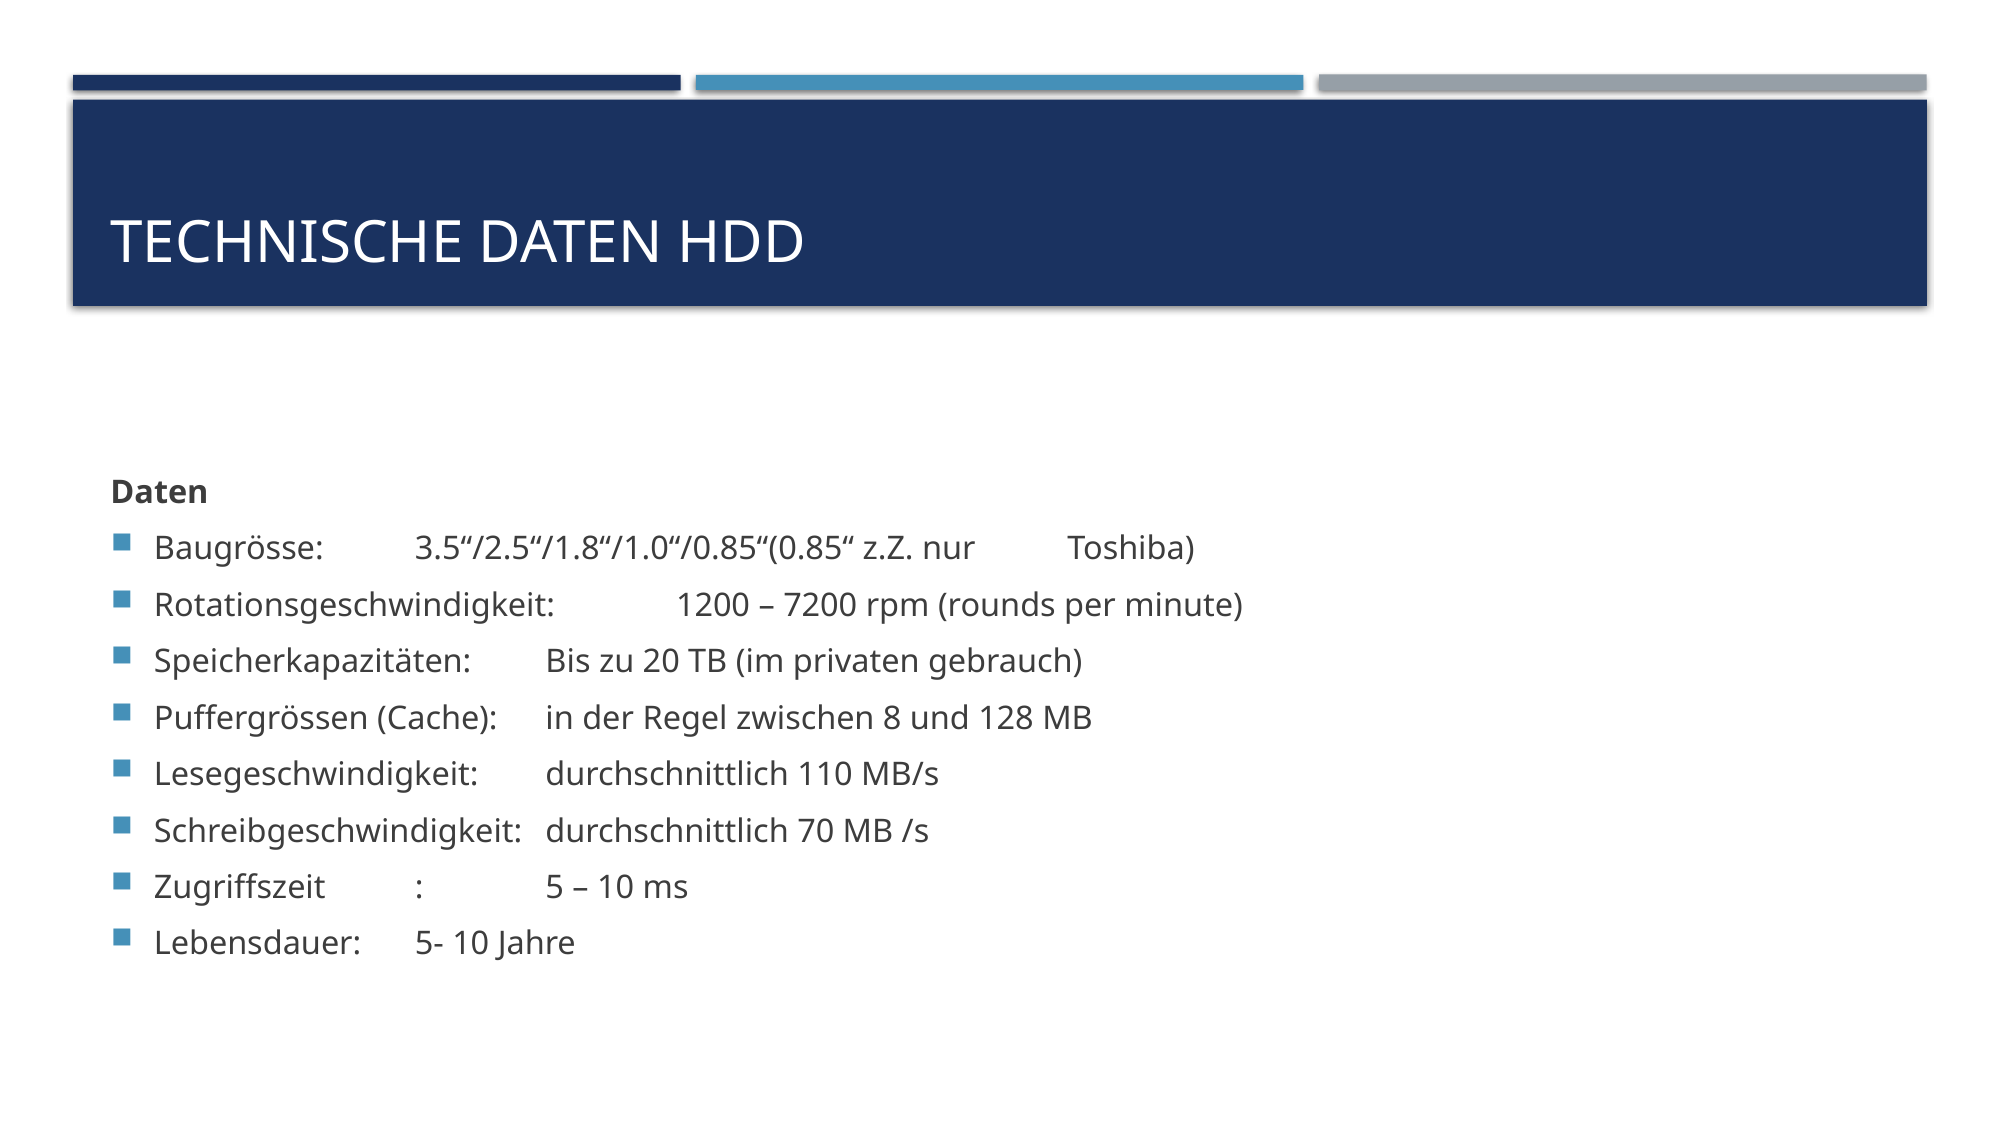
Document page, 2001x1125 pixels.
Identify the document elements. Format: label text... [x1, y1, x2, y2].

list Daten Baugrösse: 3.5“/2.5“/1.8“/1.0“/0.85“(0.85“ z.Z. nur Toshiba) Rotationsgeschwindigkeit: 1200 – 7200 rpm (rounds per minute) Speicherkapazitäten: Bis zu 20 TB (im privaten gebrauch) Puffergrössen (Cache): in der Regel zwischen 8 und 128 MB Lesegeschwindigkeit: durchschnittlich 110 MB/s Schreibgeschwindigkeit: durchschnittlich 70 MB /s Zugriffszeit : 5 – 10 ms Lebensdauer: 5- 10 Jahre [95, 351, 1319, 1081]
title Technische Daten HDD [95, 119, 1905, 282]
